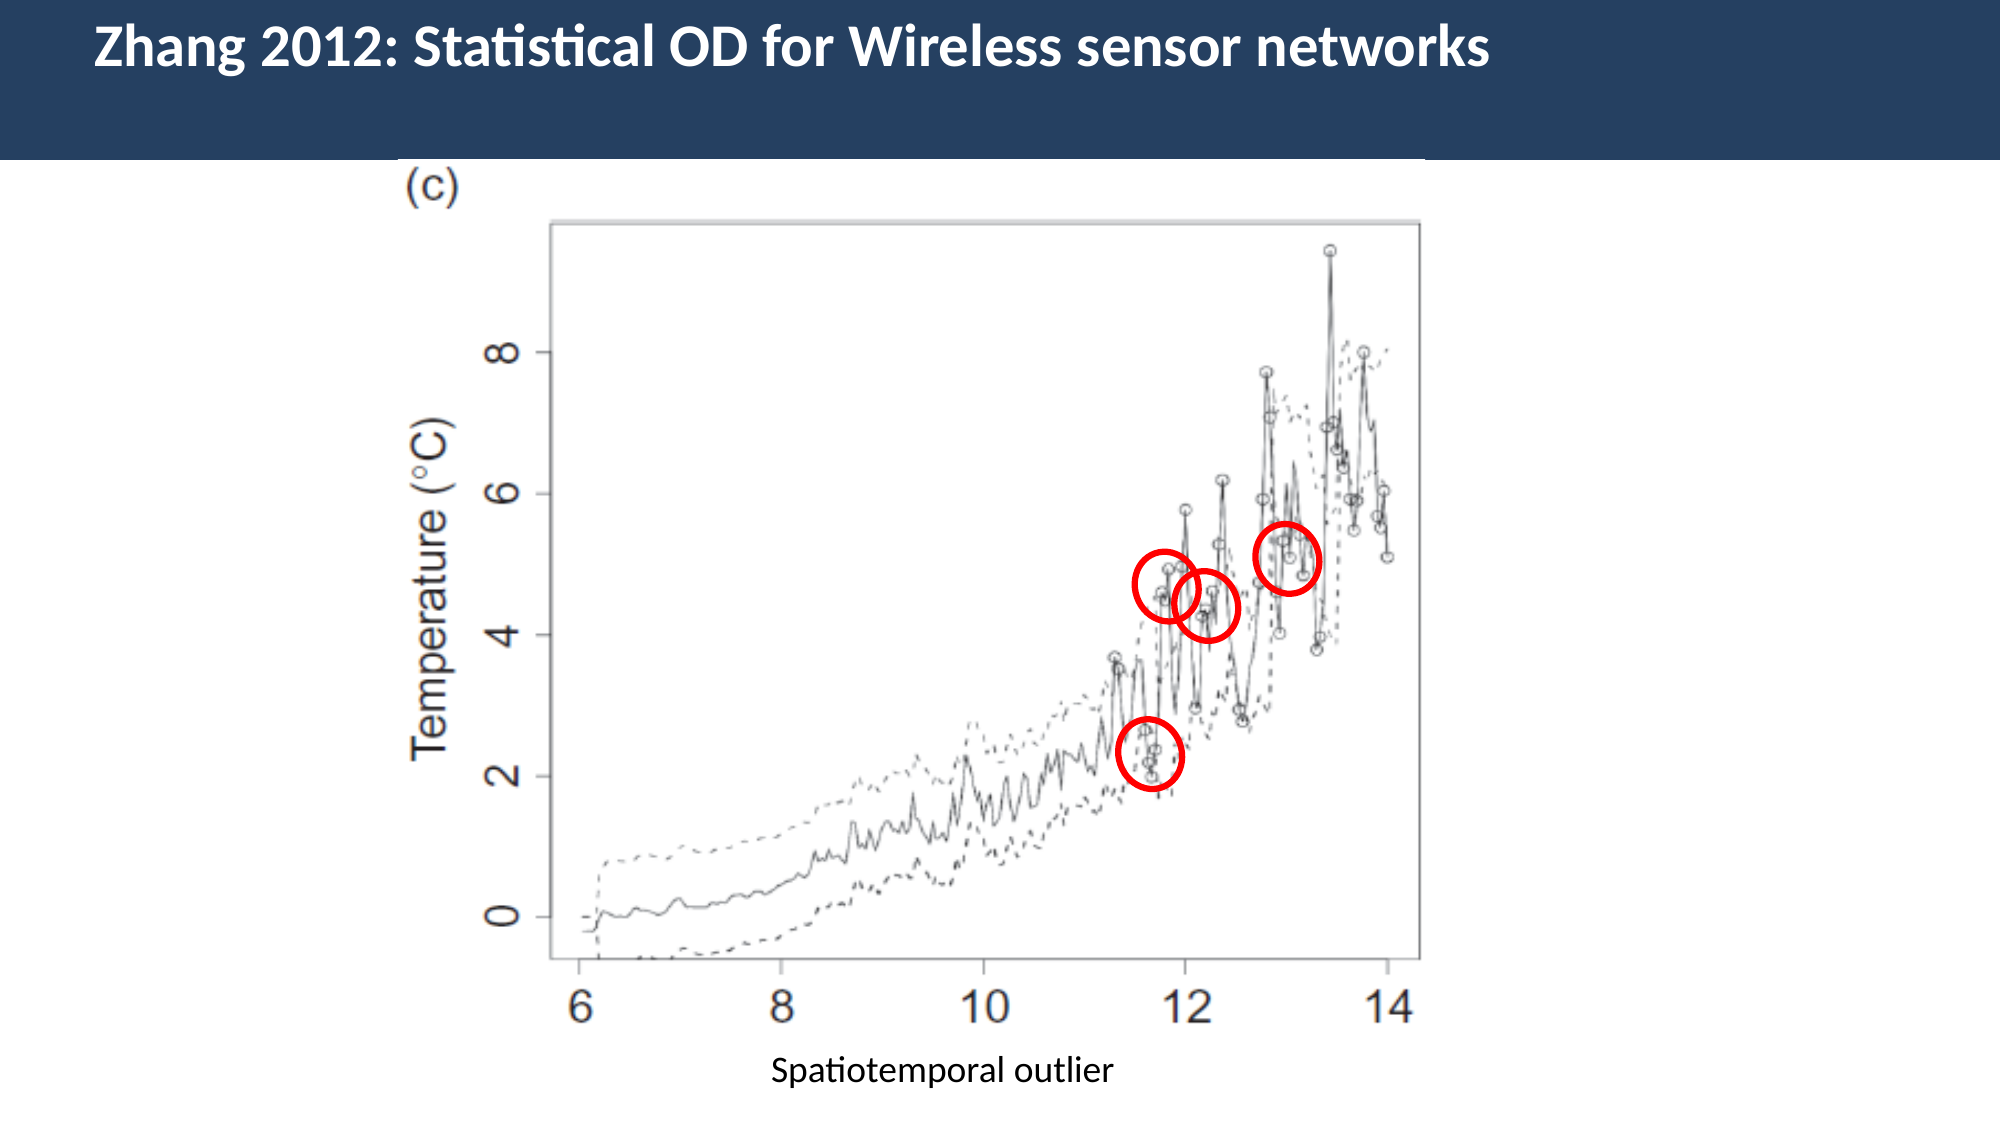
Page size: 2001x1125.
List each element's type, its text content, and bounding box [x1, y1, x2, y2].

picture [397, 159, 1426, 1038]
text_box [0, 0, 2000, 160]
text_box Spatiotemporal outlier [756, 1038, 1209, 1097]
